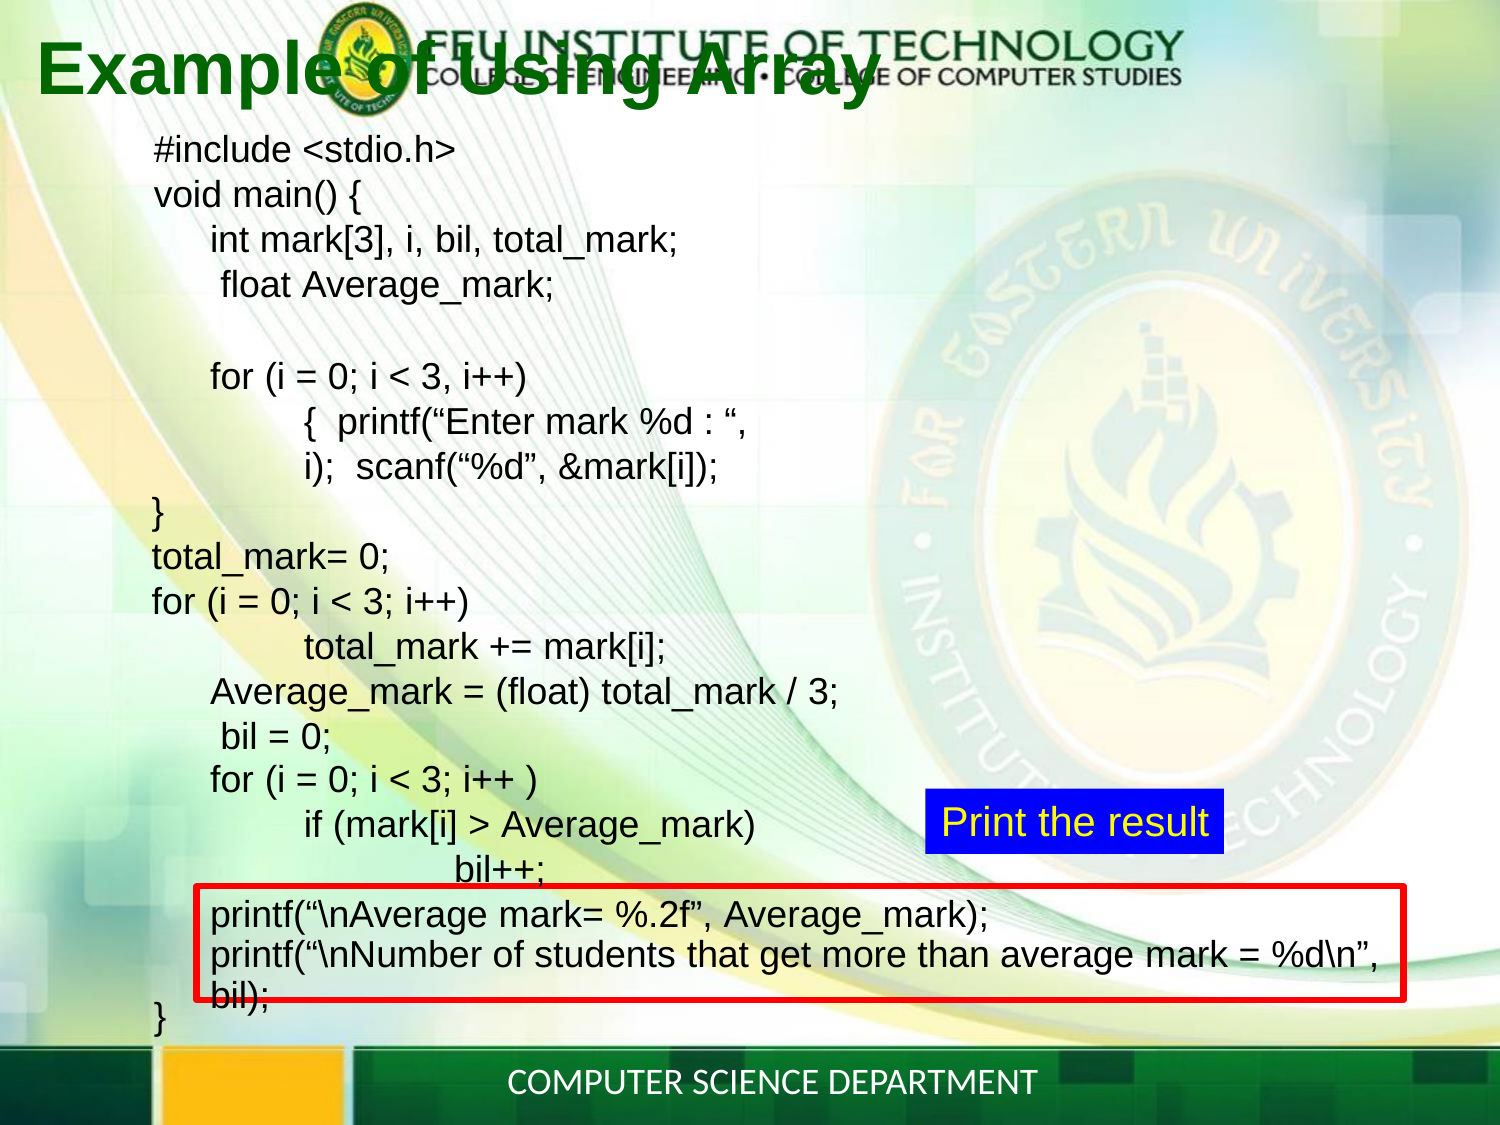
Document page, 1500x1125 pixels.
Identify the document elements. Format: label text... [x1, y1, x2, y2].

picture [0, 0, 1500, 1125]
text_box for (i = 0; i < 3; i++ ) if (mark[i] > Average_mark) bil++; [207, 759, 760, 890]
text_box } [151, 996, 169, 1037]
text_box [196, 886, 1404, 1001]
text_box printf(“\nAverage mark= %.2f”, Average_mark); printf(“\nNumber of students that get more than average mark = %d\n”, bil); [207, 894, 1385, 1016]
text_box Example of Using Array [34, 19, 1385, 110]
text_box [925, 788, 1224, 854]
text_box #include <stdio.h> void main() { int mark[3], i, bil, total_mark; float Average_mark; for (i = 0; i < 3, i++) { printf(“Enter mark %d : “, i); scanf(“%d”, &mark[i]); } total_mark= 0; for (i = 0; i < 3; i++) total_mark += mark[i]; Average_mark = (float) total_mark / 3; bil = 0; [151, 124, 843, 757]
text_box Print the result [938, 801, 1211, 846]
